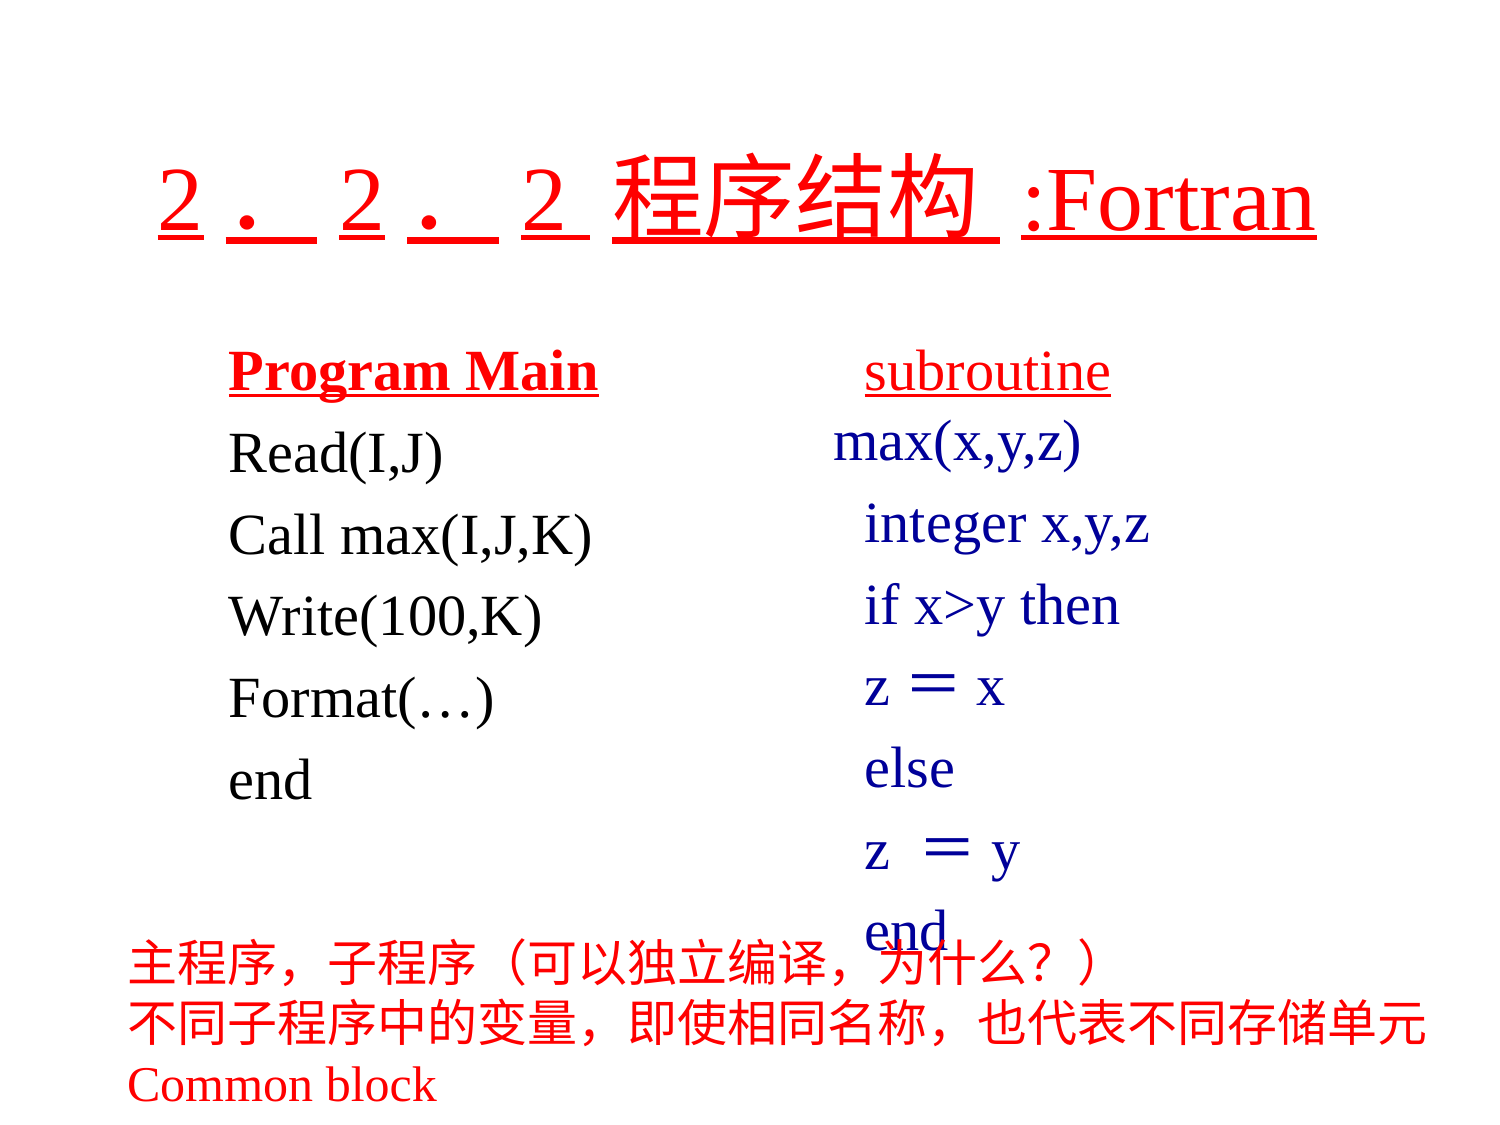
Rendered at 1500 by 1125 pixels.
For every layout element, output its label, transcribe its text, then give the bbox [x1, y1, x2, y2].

text_box 主程序，子程序（可以独立编译，为什么？） 不同子程序中的变量，即使相同名称，也代表不同存储单元 Common block [112, 924, 1443, 1120]
list Program Main Read(I,J) Call max(I,J,K) Write(100,K) Format(…) end [112, 324, 738, 924]
title 2．2．2 程序结构 :Fortran [99, 99, 1376, 288]
list subroutine max(x,y,z) integer x,y,z if x>y then z＝x else z ＝y end [762, 324, 1388, 924]
